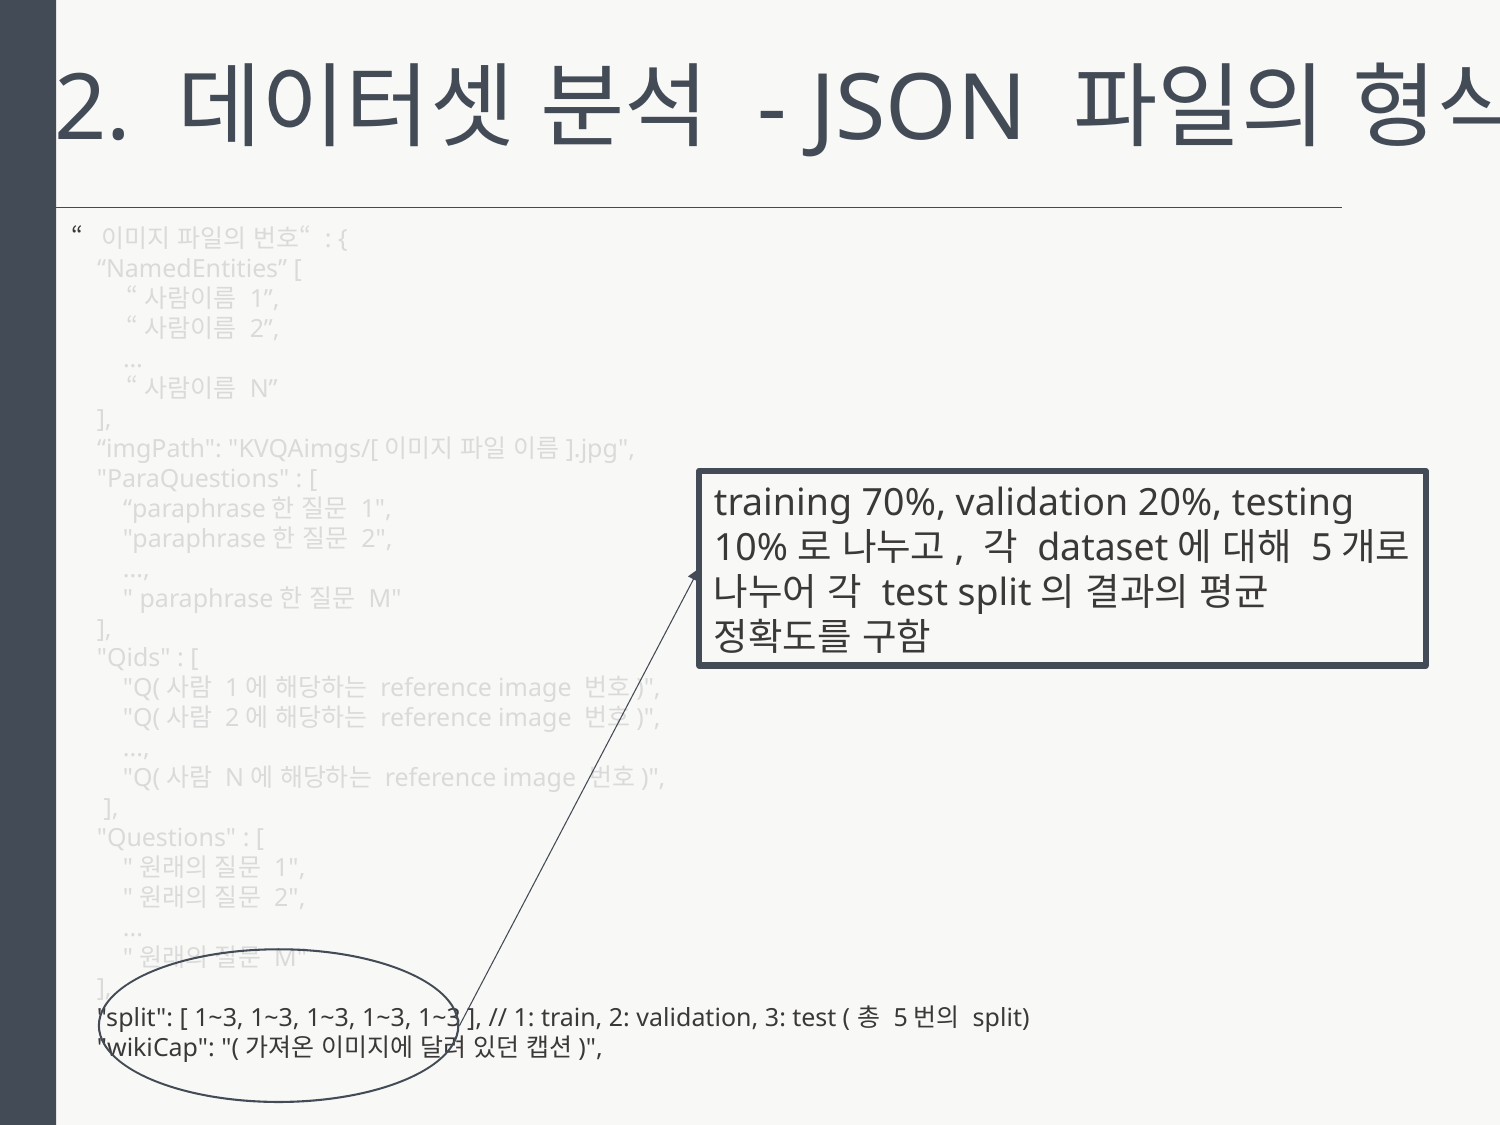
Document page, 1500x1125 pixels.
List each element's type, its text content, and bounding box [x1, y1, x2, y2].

text_box training 70%, validation 20%, testing 10%로 나누고, 각 dataset에 대해 5개로 나누어 각 test split의 결과의 평균 정확도를 구함 [699, 470, 1426, 666]
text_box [459, 546, 700, 1026]
text_box [0, 0, 57, 1125]
text_box [96, 947, 461, 1105]
text_box “이미지 파일의 번호“ : { “NamedEntities” [ “사람이름 1”, “사람이름 2”, … “사람이름 N” ], “imgPath": "KVQAimgs/[이미지 파일 이름].jpg", "ParaQuestions" : [ “paraphrase한 질문 1", "paraphrase한 질문 2", ..., " paraphrase한 질문 M" ], "Qids" : [ "Q(사람 1에 해당하는 reference image 번호)", "Q(사람 2에 해당하는 reference image 번호)", ..., "Q(사람 N에 해당하는 reference image 번호)", ], "Questions" : [ "원래의 질문 1", "원래의 질문 2", ... "원래의 질문 M" ], "split": [ 1~3, 1~3, 1~3, 1~3, 1~3 ], // 1: train, 2: validation, 3: test (총 5번의 split) "wikiCap": "(가져온 이미지에 달려 있던 캡션)", [56, 215, 1222, 1099]
text_box 2. 데이터셋 분석 - JSON 파일의 형식 [39, 40, 1500, 166]
